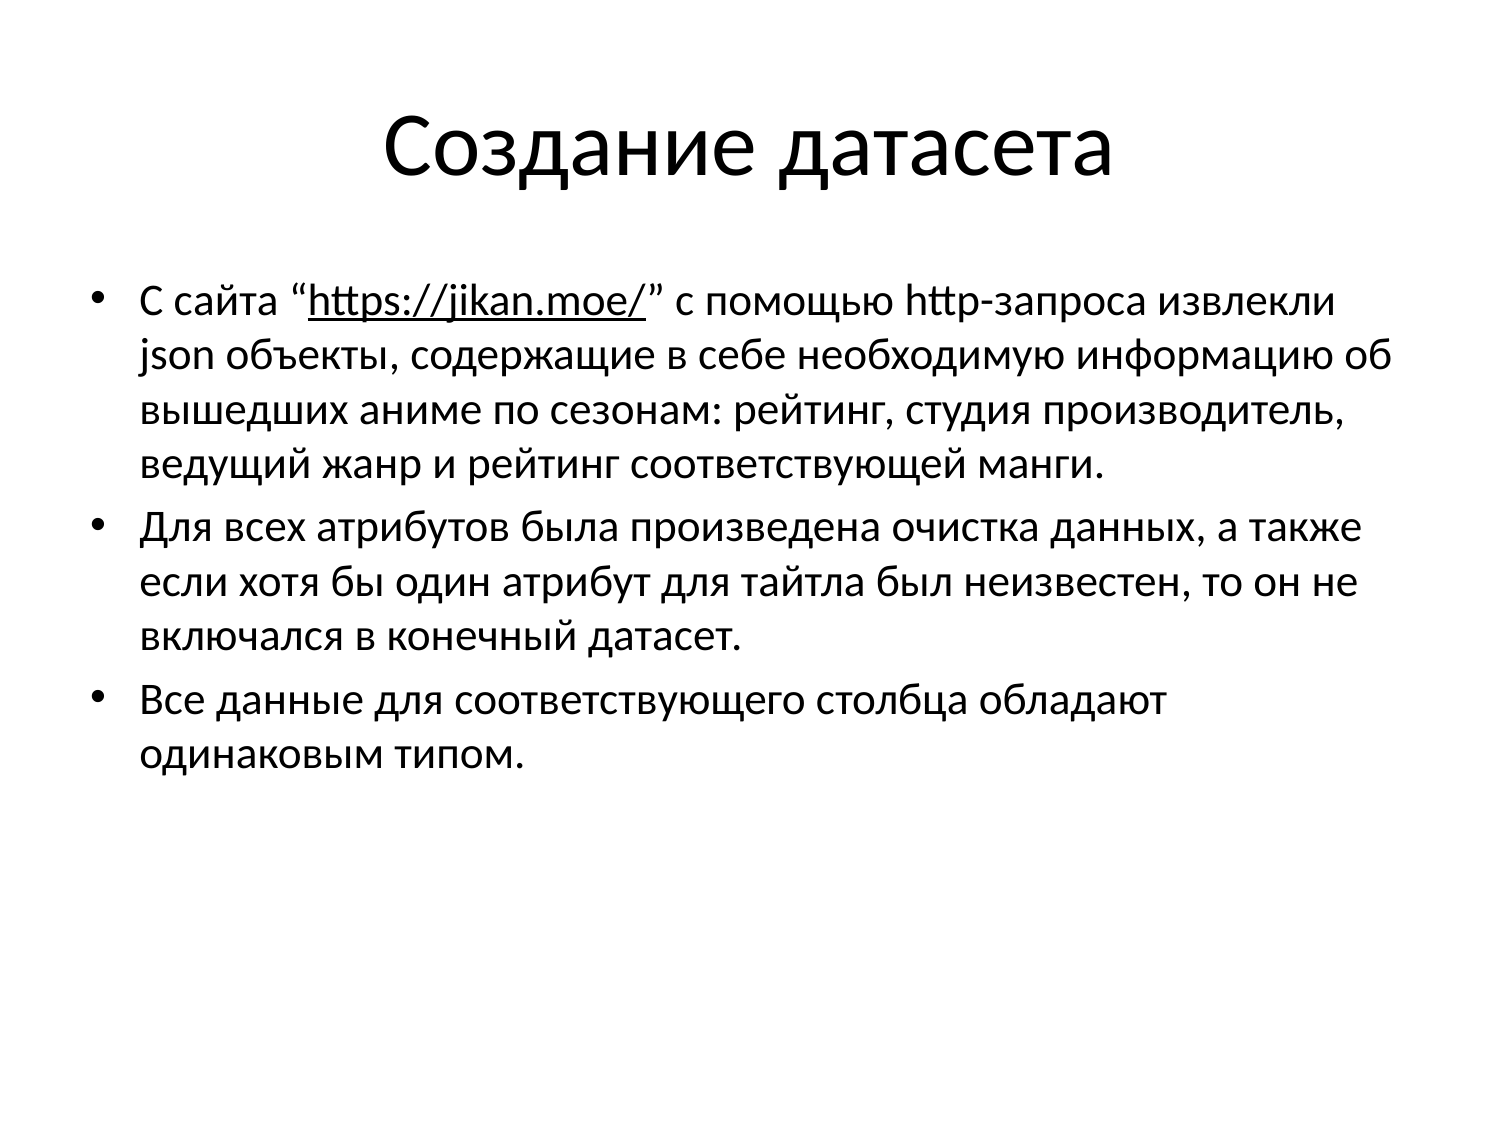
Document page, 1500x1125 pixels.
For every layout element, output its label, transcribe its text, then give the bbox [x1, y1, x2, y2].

list С сайта “https://jikan.moe/” с помощью http-запроса извлекли json объекты, содержащие в себе необходимую информацию об вышедших аниме по сезонам: рейтинг, студия производитель, ведущий жанр и рейтинг соответствующей манги. Для всех атрибутов была произведена очистка данных, а также если хотя бы один атрибут для тайтла был неизвестен, то он не включался в конечный датасет. Все данные для соответствующего столбца обладают одинаковым типом. [75, 262, 1412, 835]
title Создание датасета [75, 45, 1425, 233]
